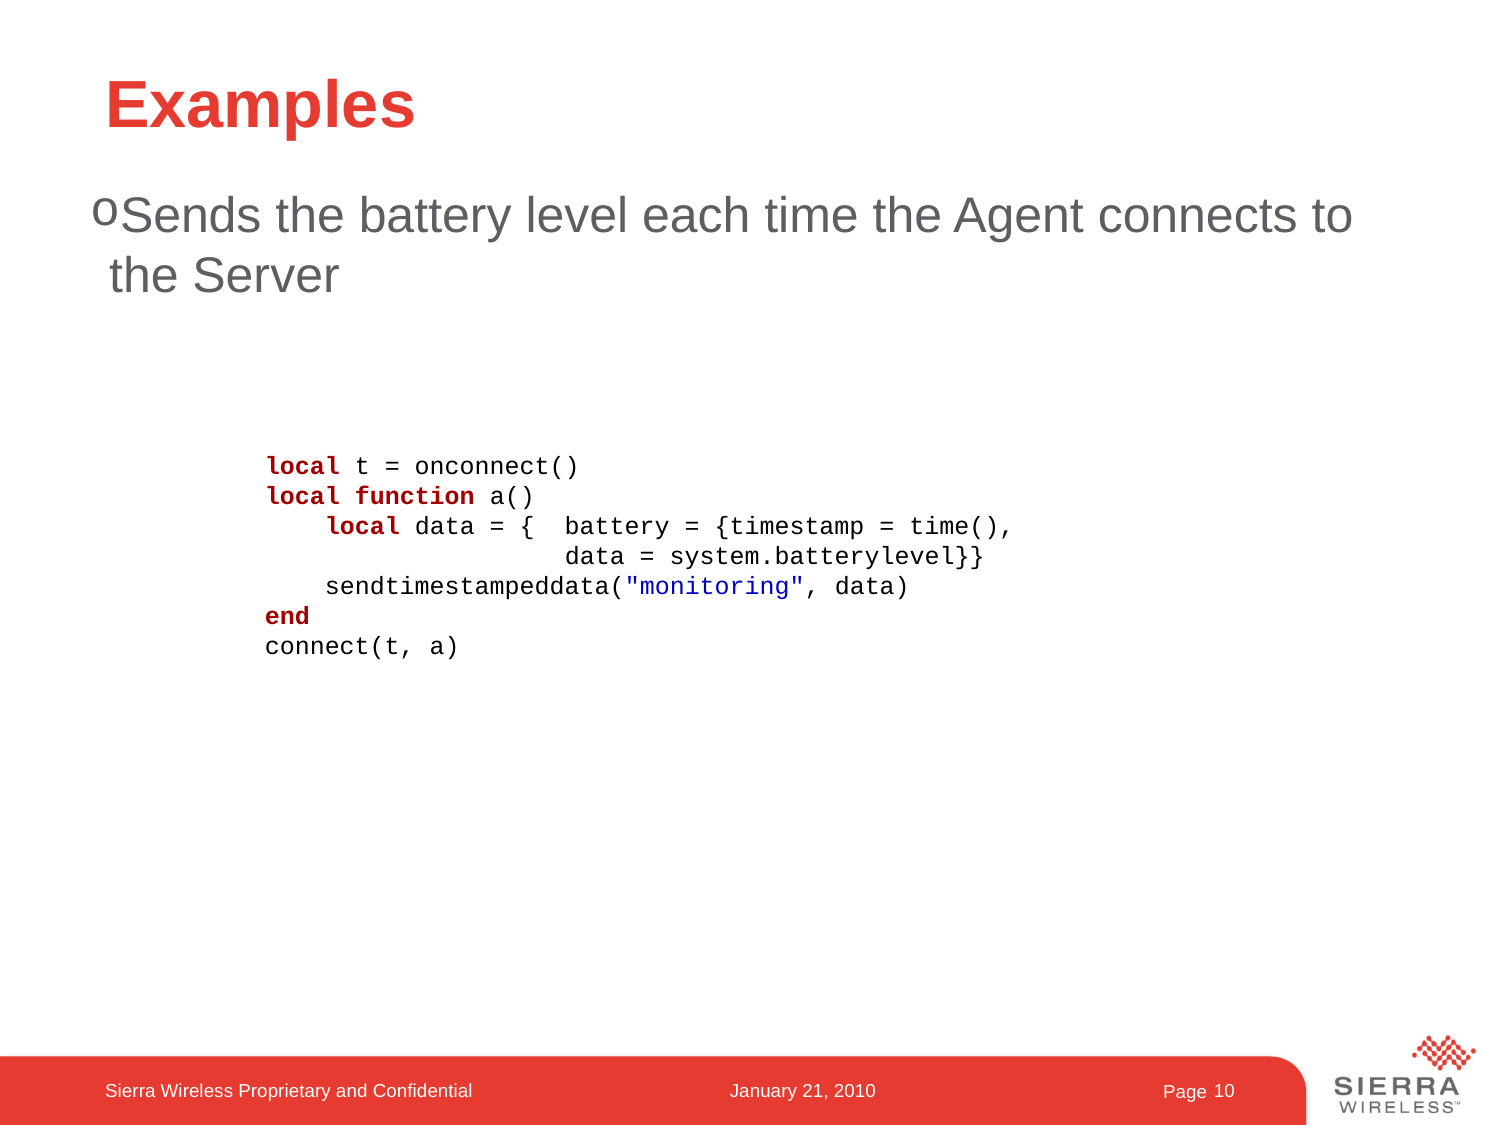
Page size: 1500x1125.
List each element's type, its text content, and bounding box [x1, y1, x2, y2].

list Sends the battery level each time the Agent connects to the Server [74, 174, 1429, 363]
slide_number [684, 1059, 922, 1120]
title Examples [89, 38, 1426, 165]
footer Sierra Wireless Proprietary and Confidential [90, 1059, 552, 1120]
slide_number 10 [1125, 1059, 1250, 1120]
text_box local t = onconnect() local function a() local data = { battery = {timestamp = time(), data = system.batterylevel}} sendtimestampeddata("monitoring", data) end connect(t, a) [249, 442, 1200, 659]
picture [1331, 1031, 1479, 1117]
